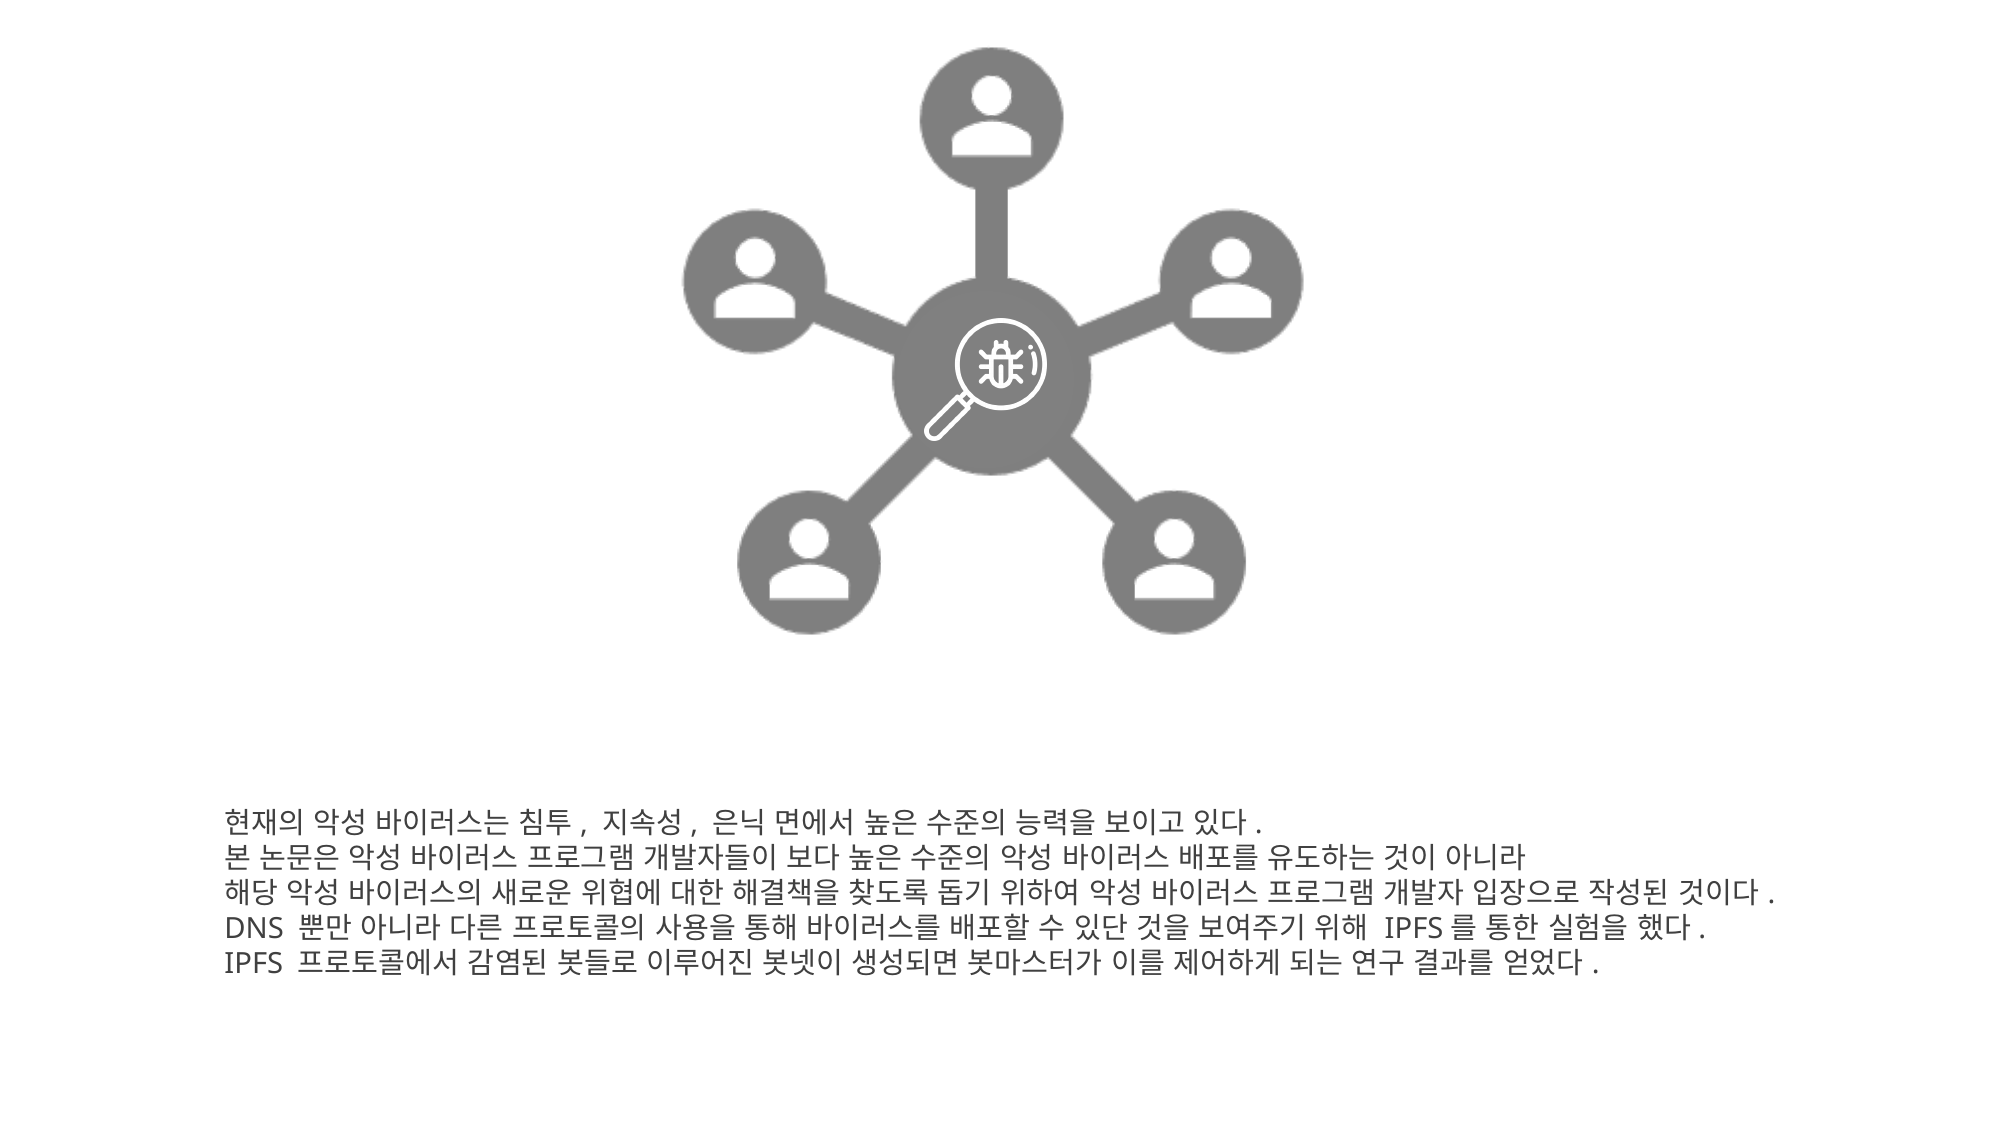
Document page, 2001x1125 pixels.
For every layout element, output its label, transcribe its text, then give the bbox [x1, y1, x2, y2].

text_box 현재의 악성 바이러스는 침투, 지속성, 은닉 면에서 높은 수준의 능력을 보이고 있다. 본 논문은 악성 바이러스 프로그램 개발자들이 보다 높은 수준의 악성 바이러스 배포를 유도하는 것이 아니라 해당 악성 바이러스의 새로운 위협에 대한 해결책을 찾도록 돕기 위하여 악성 바이러스 프로그램 개발자 입장으로 작성된 것이다. DNS 뿐만 아니라 다른 프로토콜의 사용을 통해 바이러스를 배포할 수 있단 것을 보여주기 위해 IPFS를 통한 실험을 했다. IPFS 프로토콜에서 감염된 봇들로 이루어진 봇넷이 생성되면 봇마스터가 이를 제어하게 되는 연구 결과를 얻었다. [209, 797, 1791, 987]
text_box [896, 290, 1075, 469]
picture [619, 0, 1381, 724]
